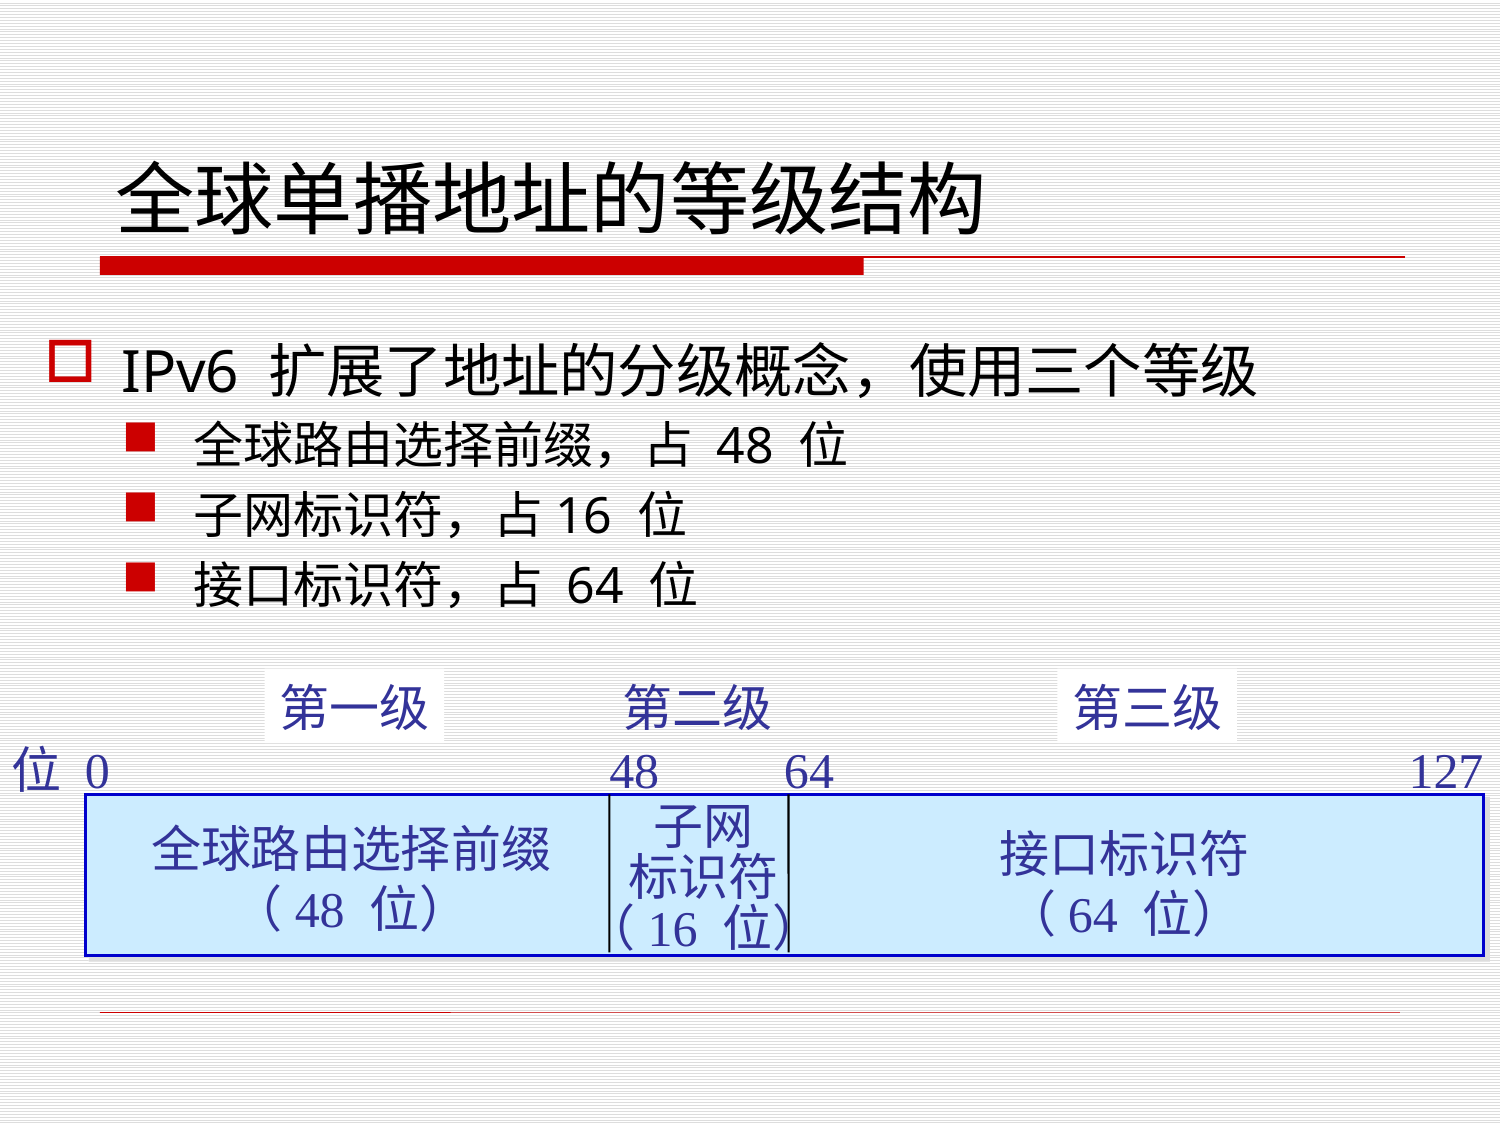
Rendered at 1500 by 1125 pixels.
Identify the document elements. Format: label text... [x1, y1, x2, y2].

text_box [85, 806, 570, 956]
list IPv6 扩展了地址的分级概念，使用三个等级 全球路由选择前缀，占 48 位 子网标识符，占16 位 接口标识符，占 64 位 [29, 326, 1500, 681]
text_box [837, 806, 1484, 956]
text_box 接口标识符 （64 位） [984, 814, 1264, 950]
text_box 全球路由选择前缀 （48 位） [136, 810, 566, 946]
text_box 第三级 [1057, 668, 1237, 730]
text_box 第二级 [607, 668, 788, 730]
text_box 位 0 48 64 127 [0, 730, 1500, 806]
text_box 子网 标识符 （16 位） [570, 806, 837, 964]
text_box 第一级 [264, 668, 445, 730]
title 全球单播地址的等级结构 [100, 102, 1265, 253]
